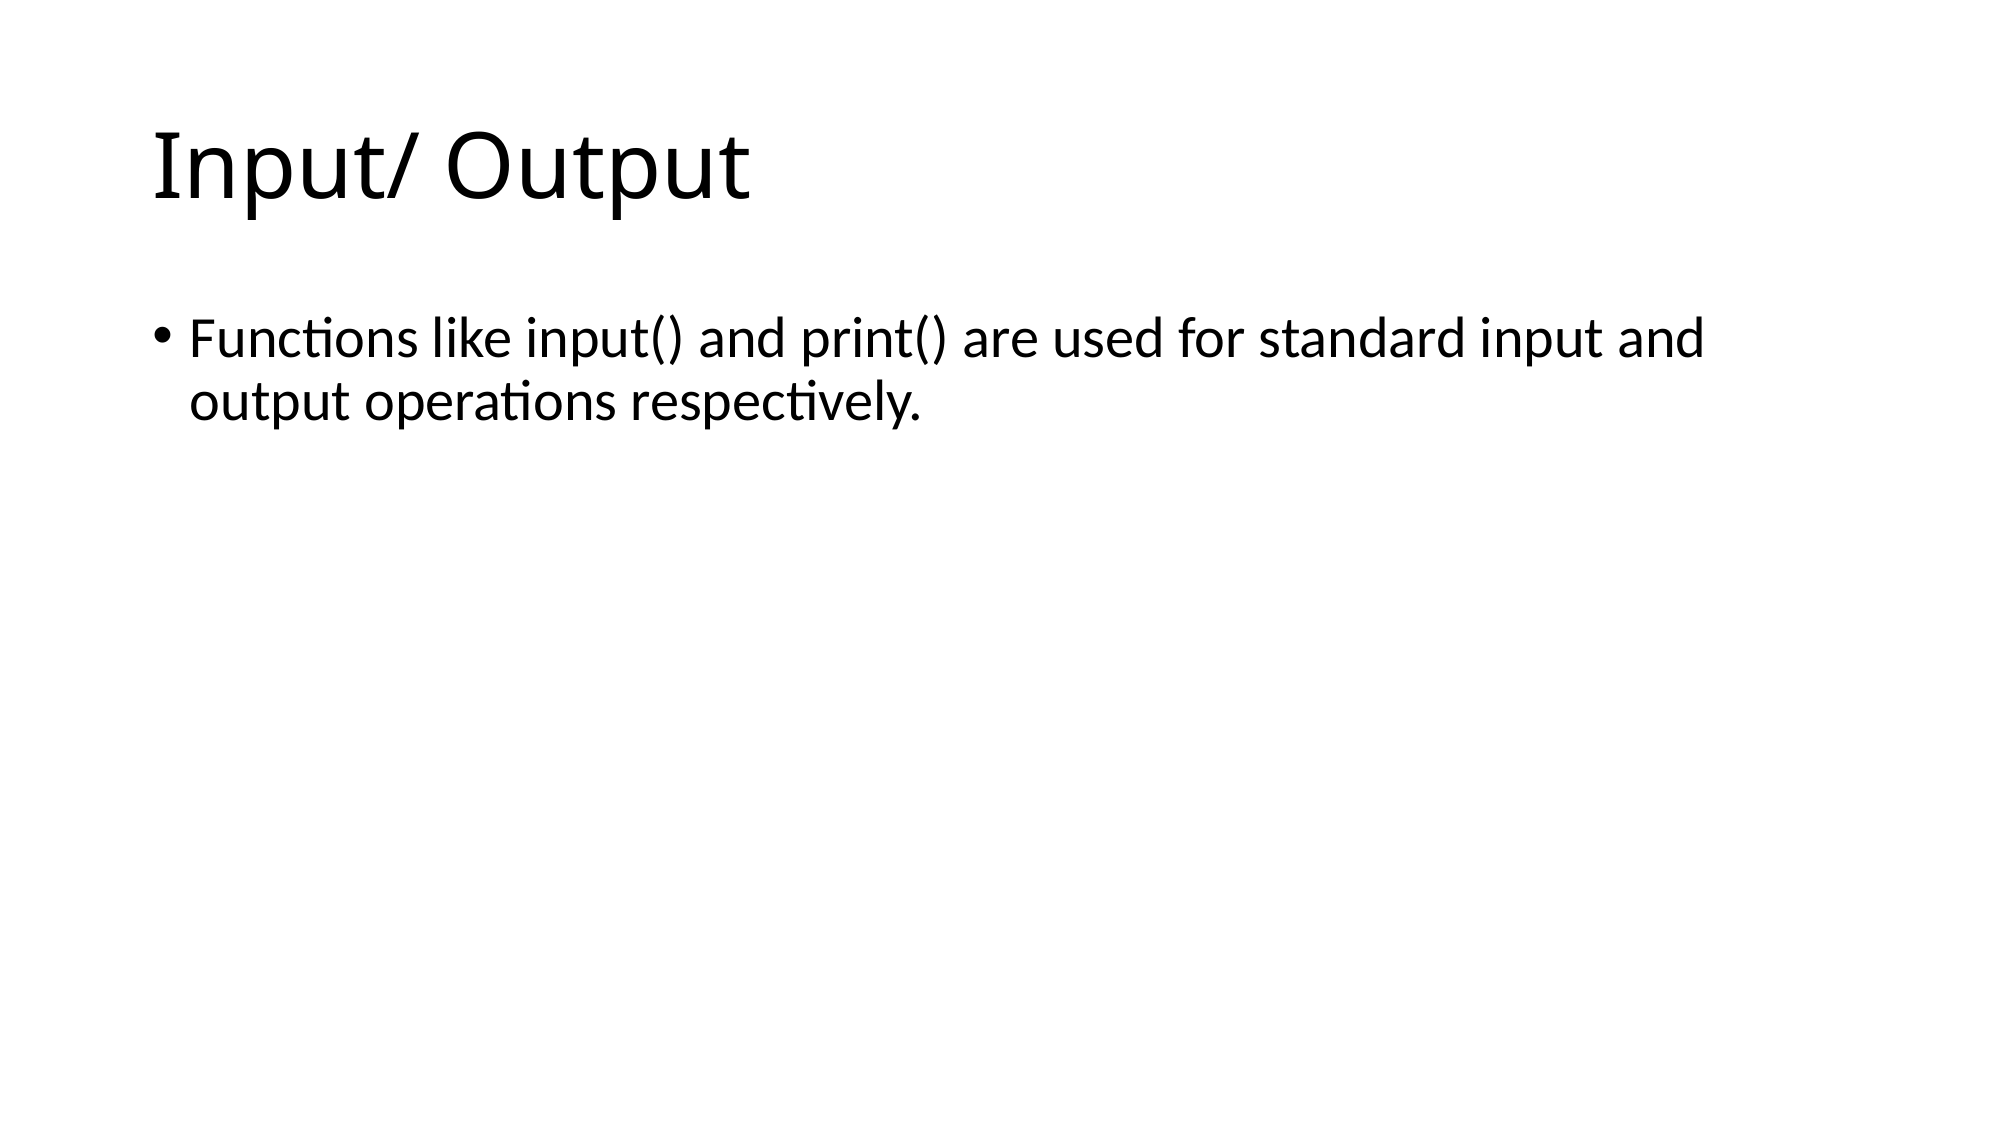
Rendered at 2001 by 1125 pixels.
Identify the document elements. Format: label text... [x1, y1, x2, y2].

title Input/ Output [137, 59, 1863, 278]
list Functions like input() and print() are used for standard input and output operations respectively. [137, 299, 1863, 1014]
